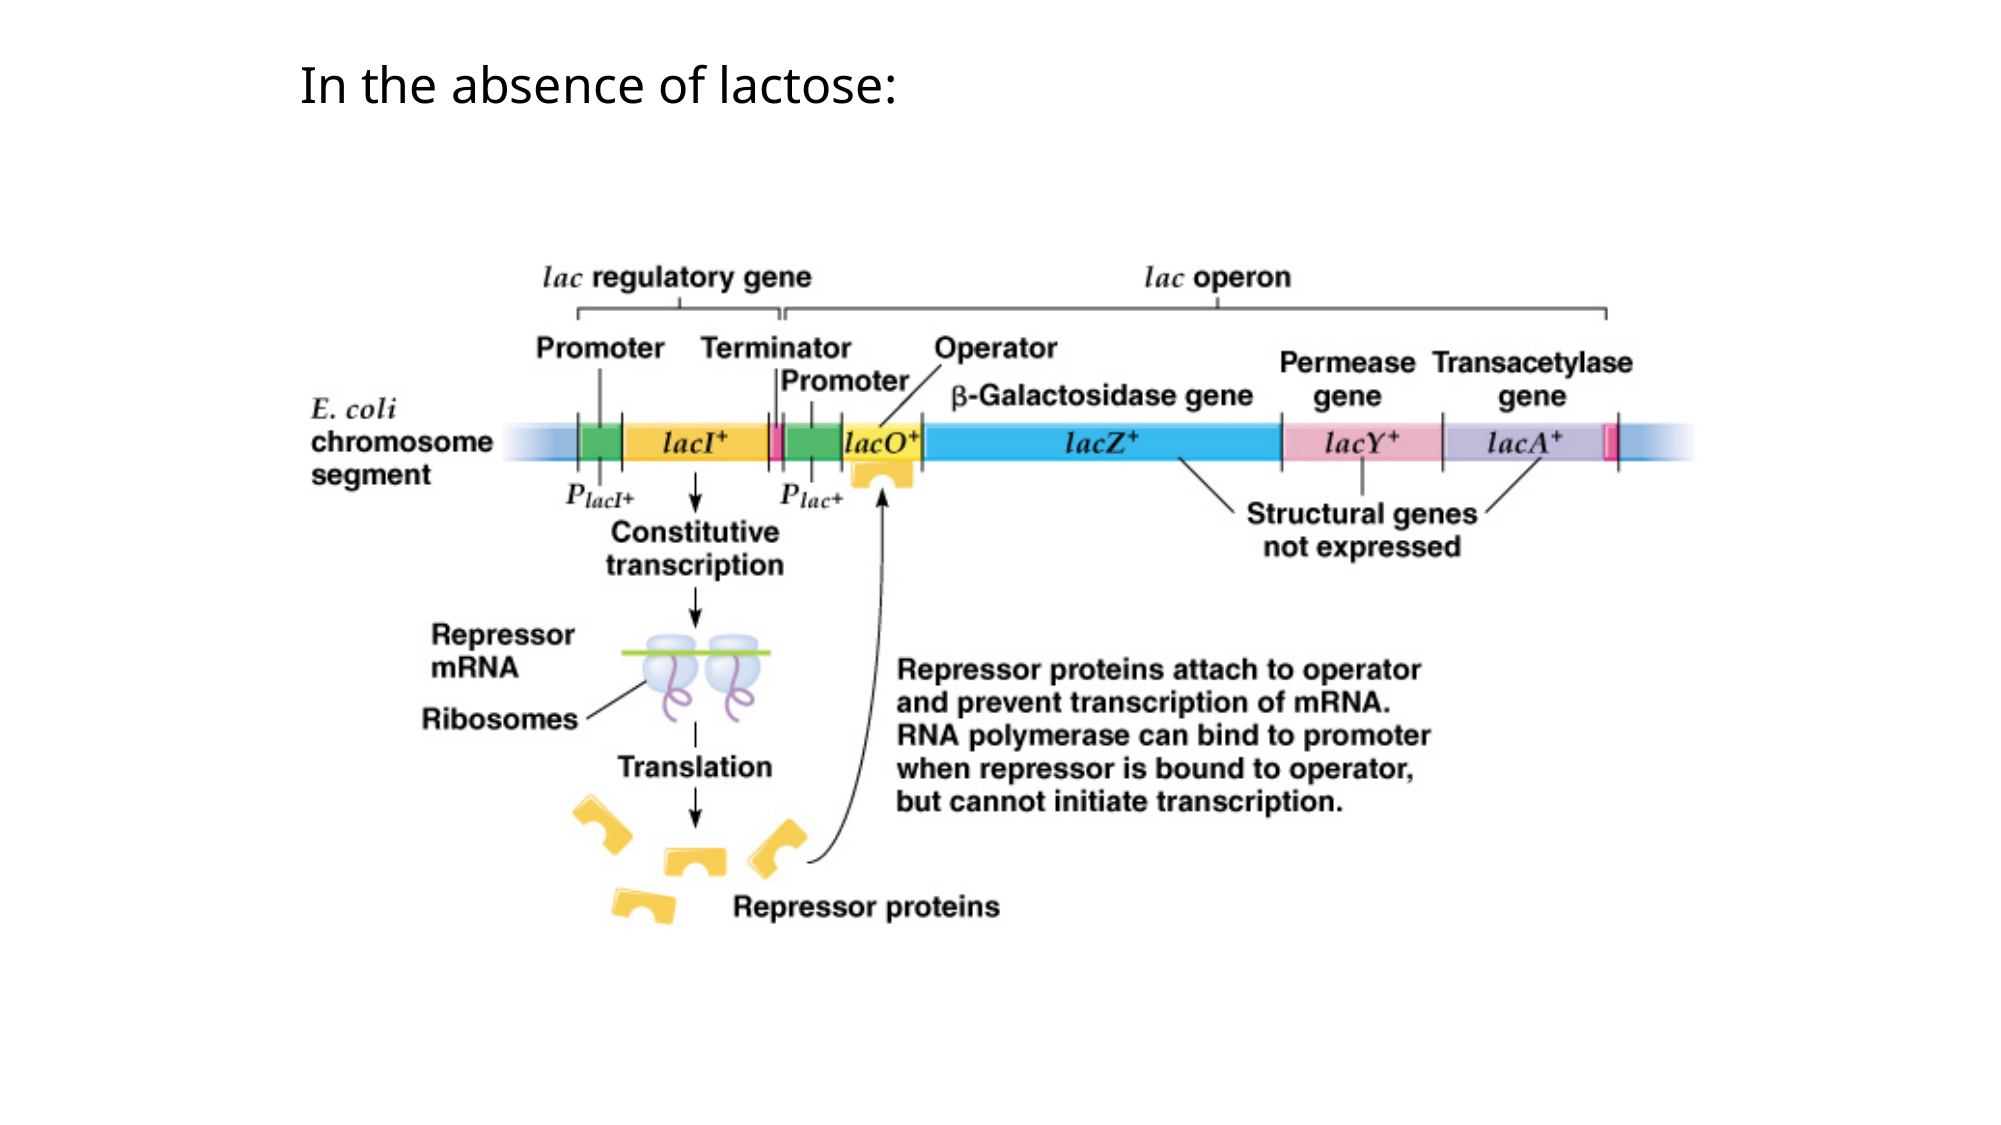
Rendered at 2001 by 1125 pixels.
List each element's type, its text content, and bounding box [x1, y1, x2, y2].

picture [279, 249, 1721, 939]
text_box In the absence of lactose: [285, 46, 913, 122]
